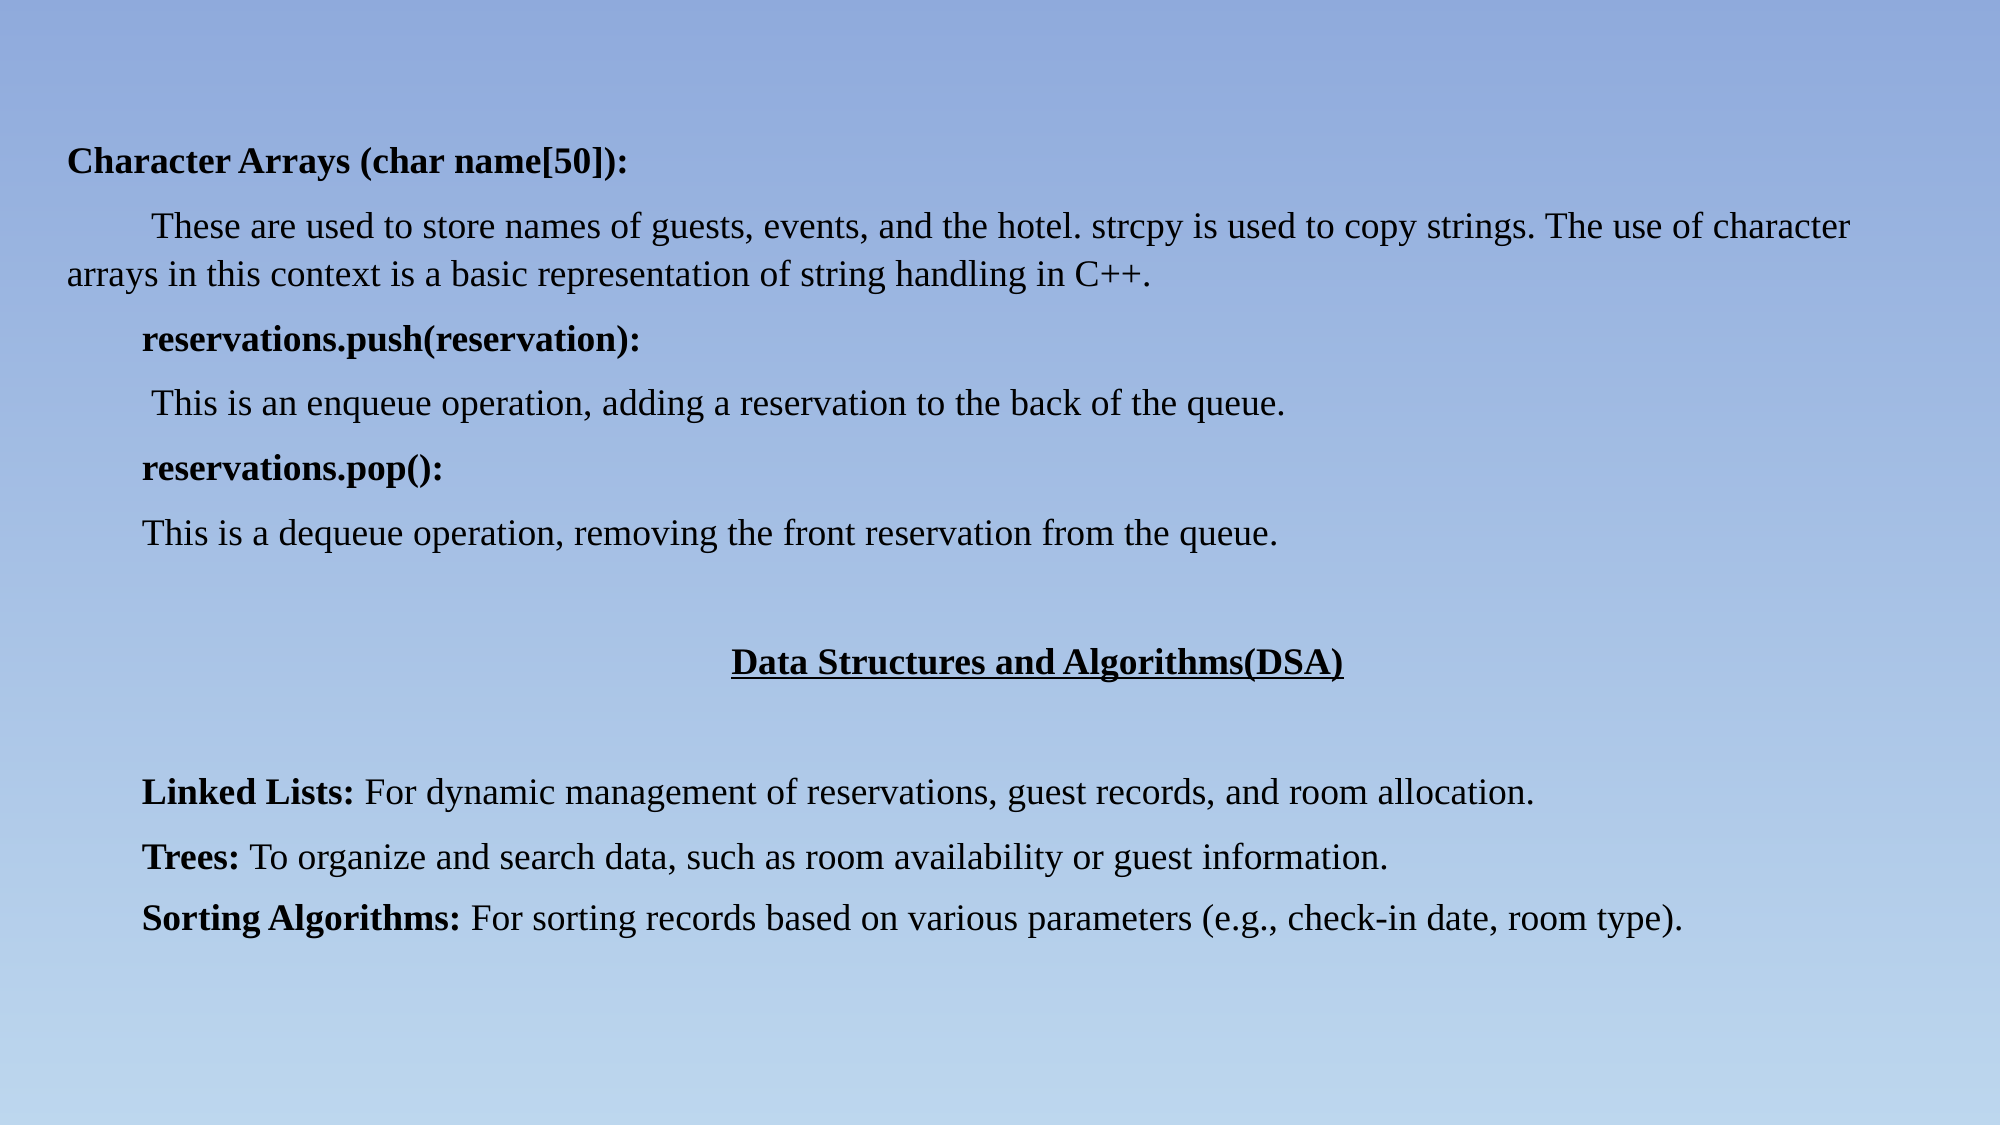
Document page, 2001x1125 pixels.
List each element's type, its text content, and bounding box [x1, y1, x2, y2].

text_box Character Arrays (char name[50]): These are used to store names of guests, events, and the hotel. strcpy is used to copy strings. The use of character arrays in this context is a basic representation of string handling in C++. reservations.push(reservation): This is an enqueue operation, adding a reservation to the back of the queue. reservations.pop(): This is a dequeue operation, removing the front reservation from the queue. Data Structures and Algorithms(DSA) Linked Lists: For dynamic management of reservations, guest records, and room allocation. Trees: To organize and search data, such as room availability or guest information. Sorting Algorithms: For sorting records based on various parameters (e.g., check-in date, room type). [52, 125, 1948, 994]
